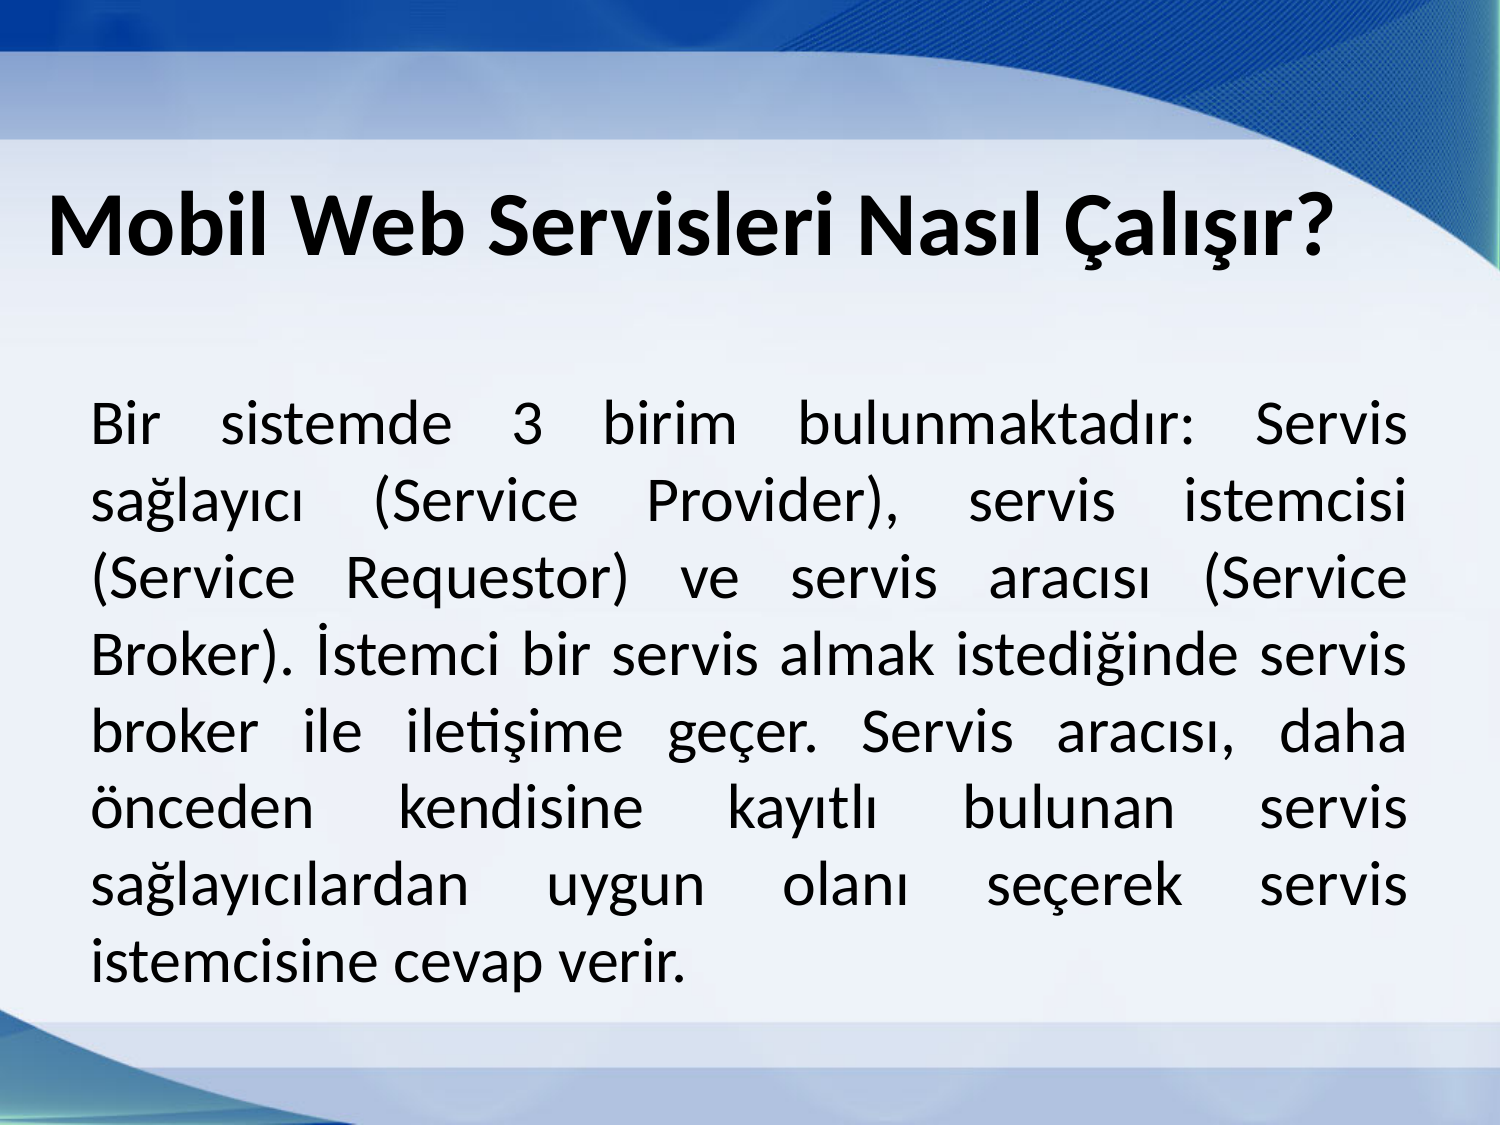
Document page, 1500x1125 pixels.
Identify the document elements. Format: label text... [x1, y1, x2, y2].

list Bir sistemde 3 birim bulunmaktadır: Servis sağlayıcı (Service Provider), servis istemcisi (Service Requestor) ve servis aracısı (Service Broker). İstemci bir servis almak istediğinde servis broker ile iletişime geçer. Servis aracısı, daha önceden kendisine kayıtlı bulunan servis sağlayıcılardan uygun olanı seçerek servis istemcisine cevap verir. [75, 373, 1425, 1005]
title Mobil Web Servisleri Nasıl Çalışır? [17, 125, 1368, 313]
picture [0, 0, 1500, 1125]
